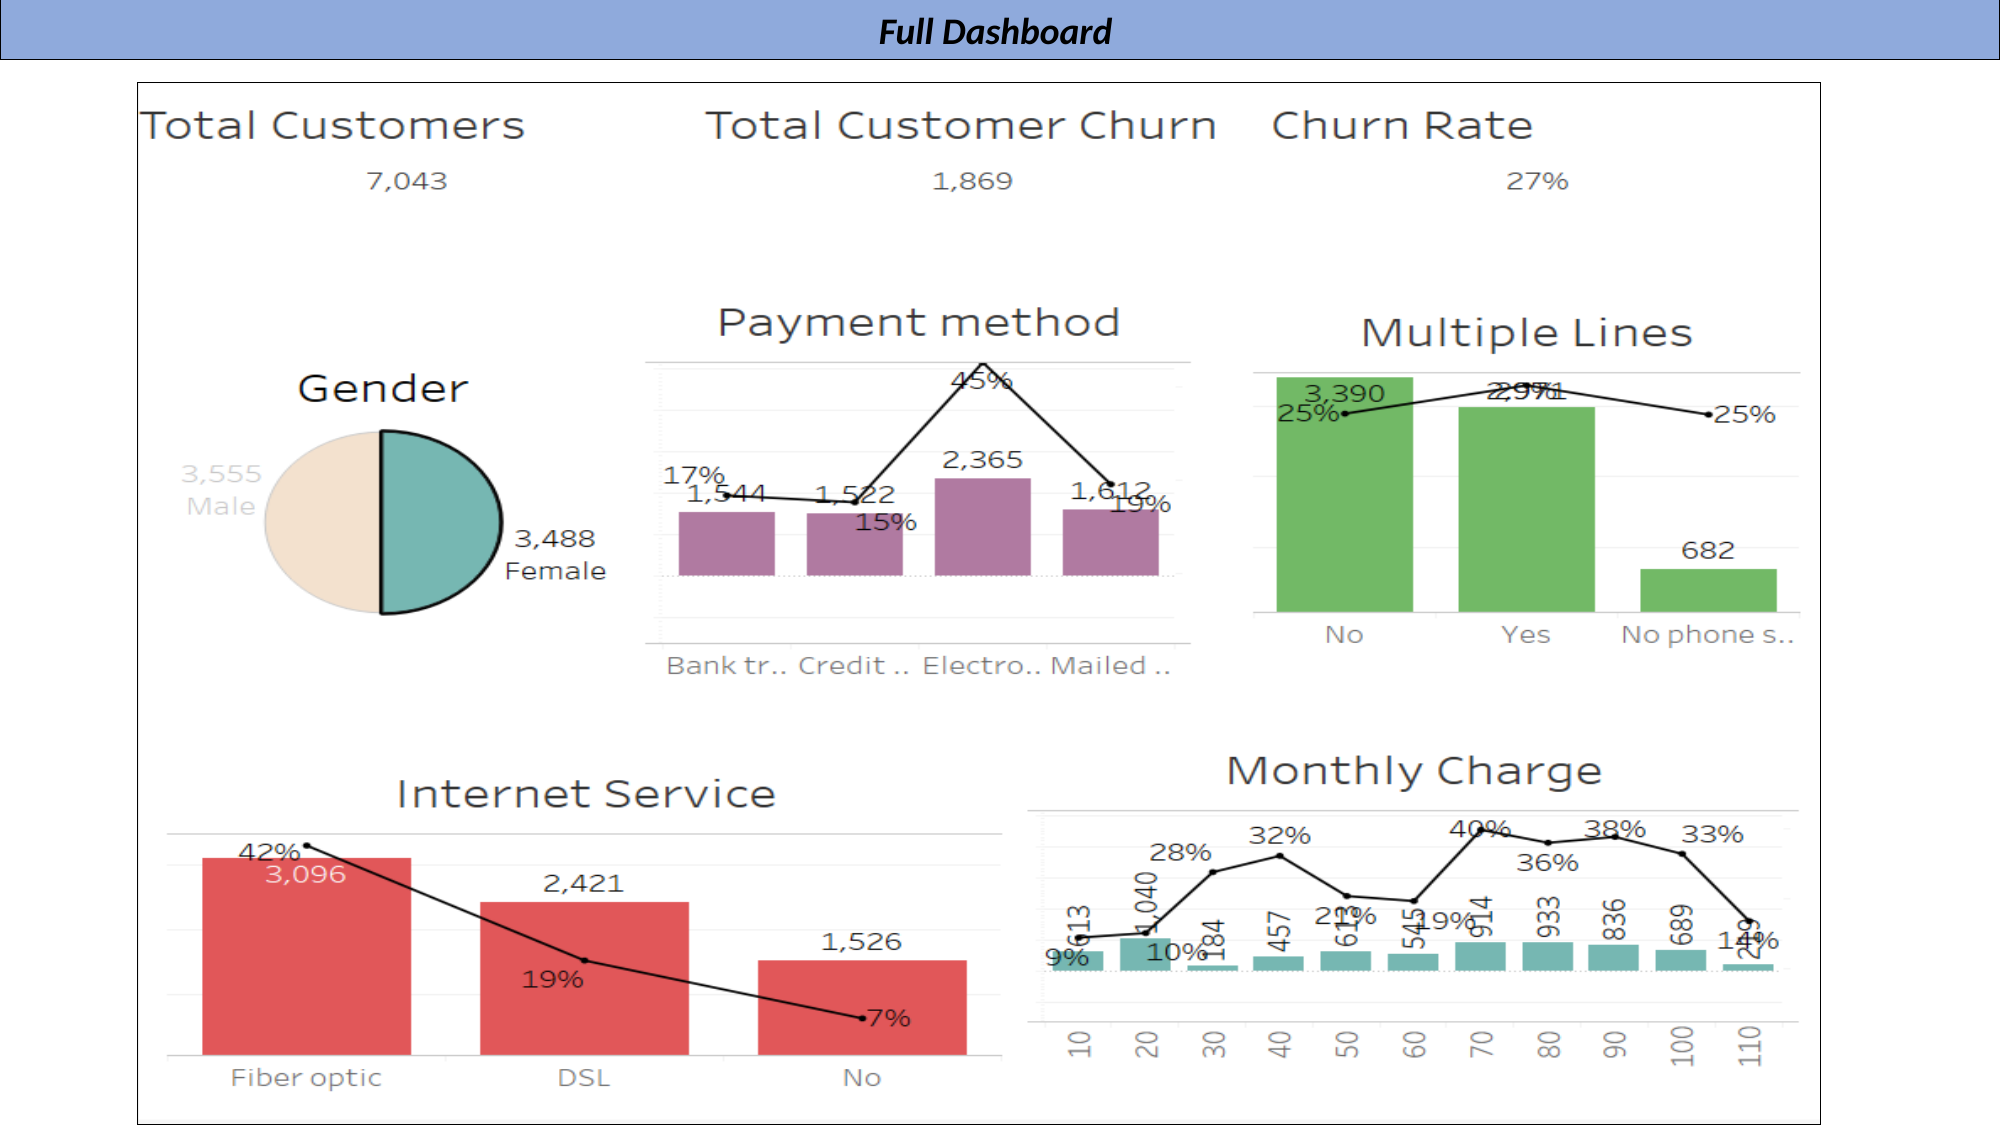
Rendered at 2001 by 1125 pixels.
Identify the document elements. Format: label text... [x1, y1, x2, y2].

text_box Full Dashboard [0, 0, 2000, 60]
picture [137, 82, 1821, 1125]
